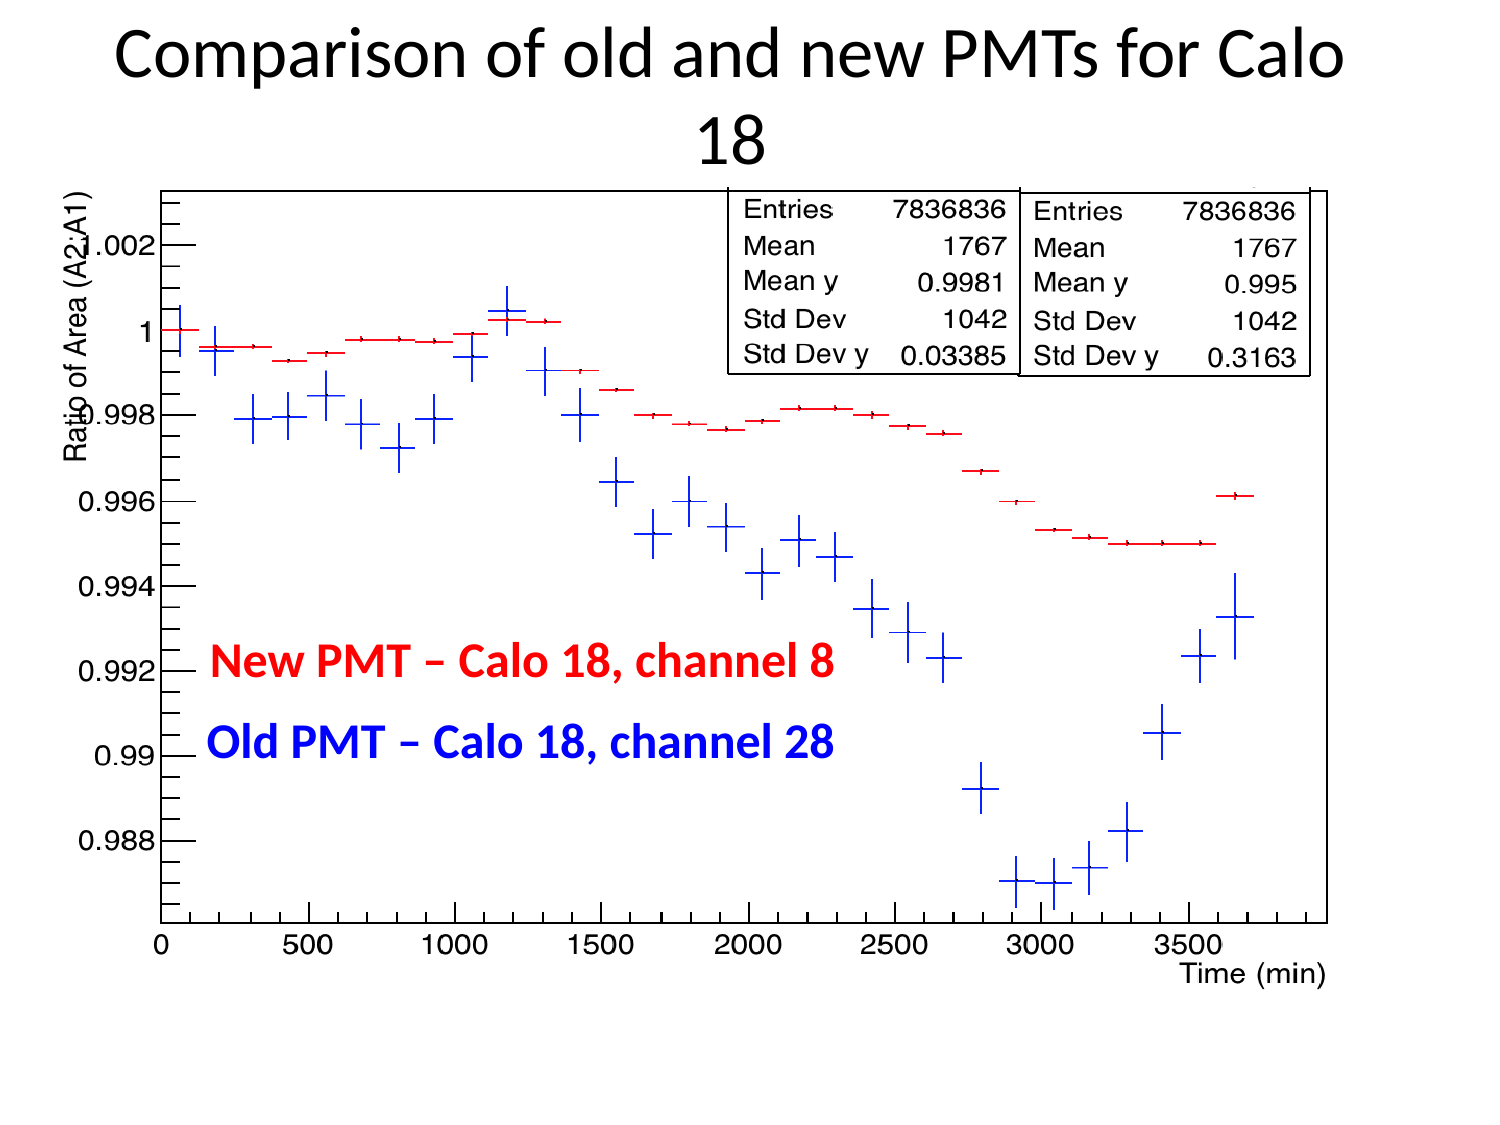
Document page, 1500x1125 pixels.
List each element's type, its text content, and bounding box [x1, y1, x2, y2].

title Comparison of old and new PMTs for Calo 18 [93, 0, 1369, 186]
picture [28, 186, 1369, 1000]
